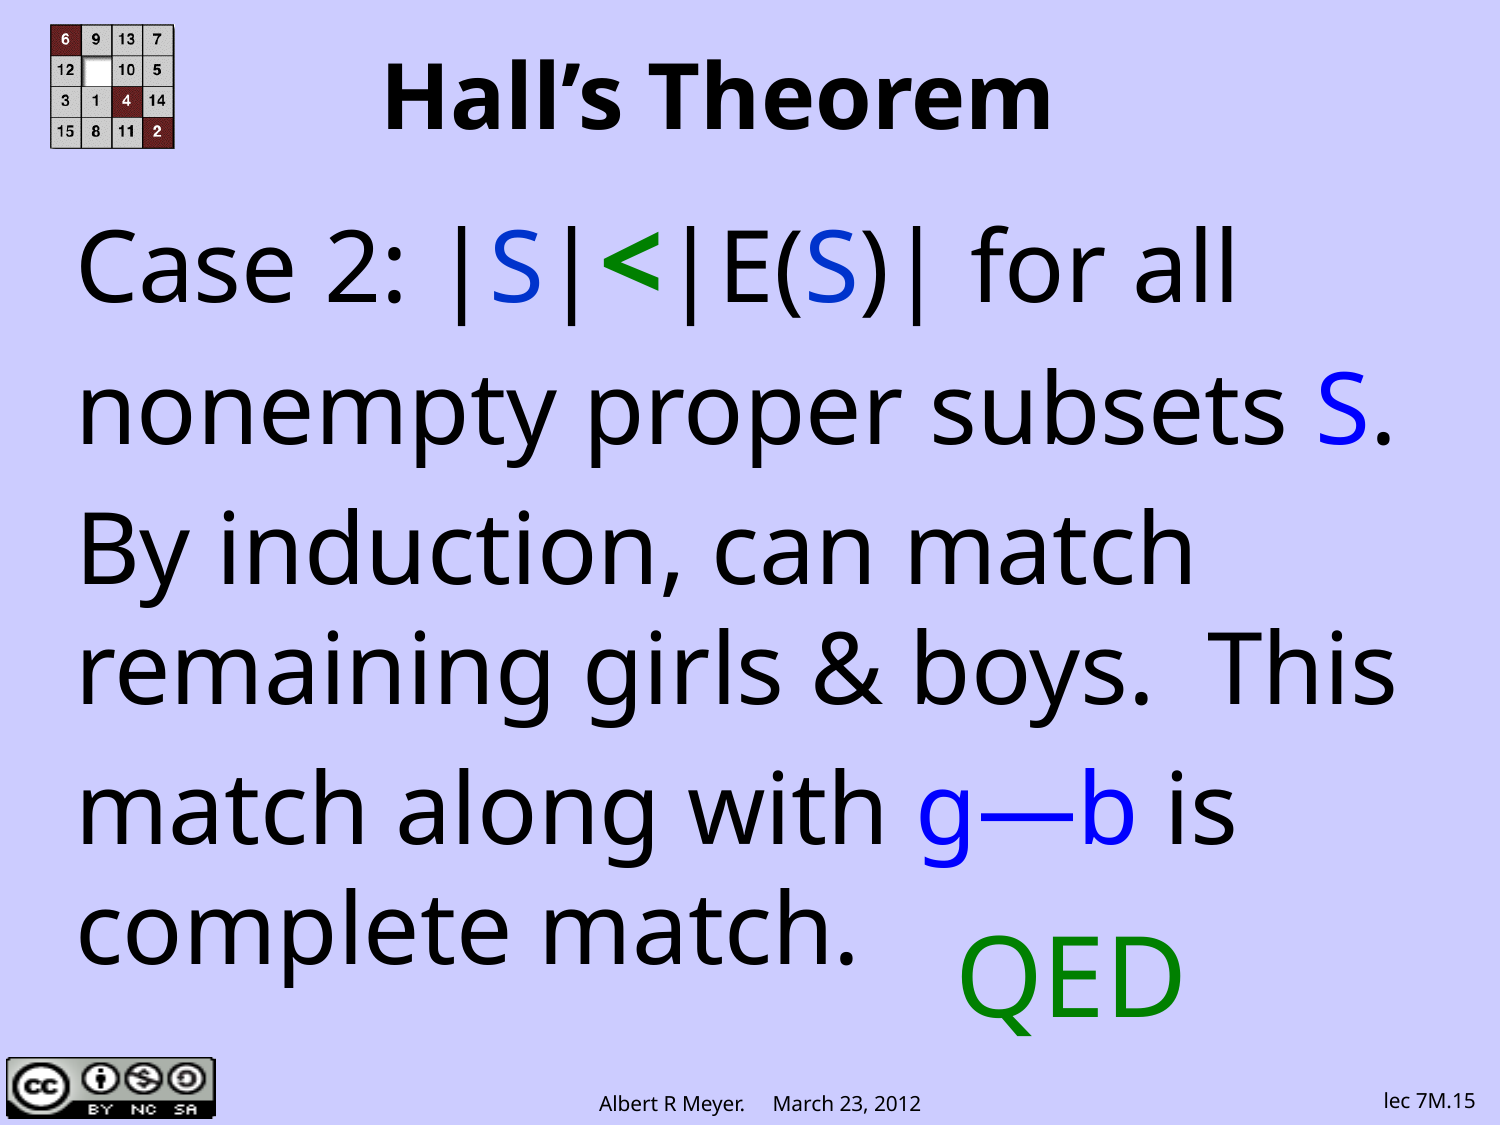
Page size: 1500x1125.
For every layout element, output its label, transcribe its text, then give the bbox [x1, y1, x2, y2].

picture [50, 24, 175, 149]
text_box Case 2: |S|<|E(S)| for all nonempty proper subsets S. By induction, can match remaining girls & boys. This match along with g—b is complete match. [60, 182, 1436, 993]
picture [6, 1057, 216, 1119]
text_box QED [940, 897, 1203, 1047]
slide_number lec 7M.15 [1247, 1079, 1491, 1121]
title Hall’s Theorem [364, 0, 1132, 187]
